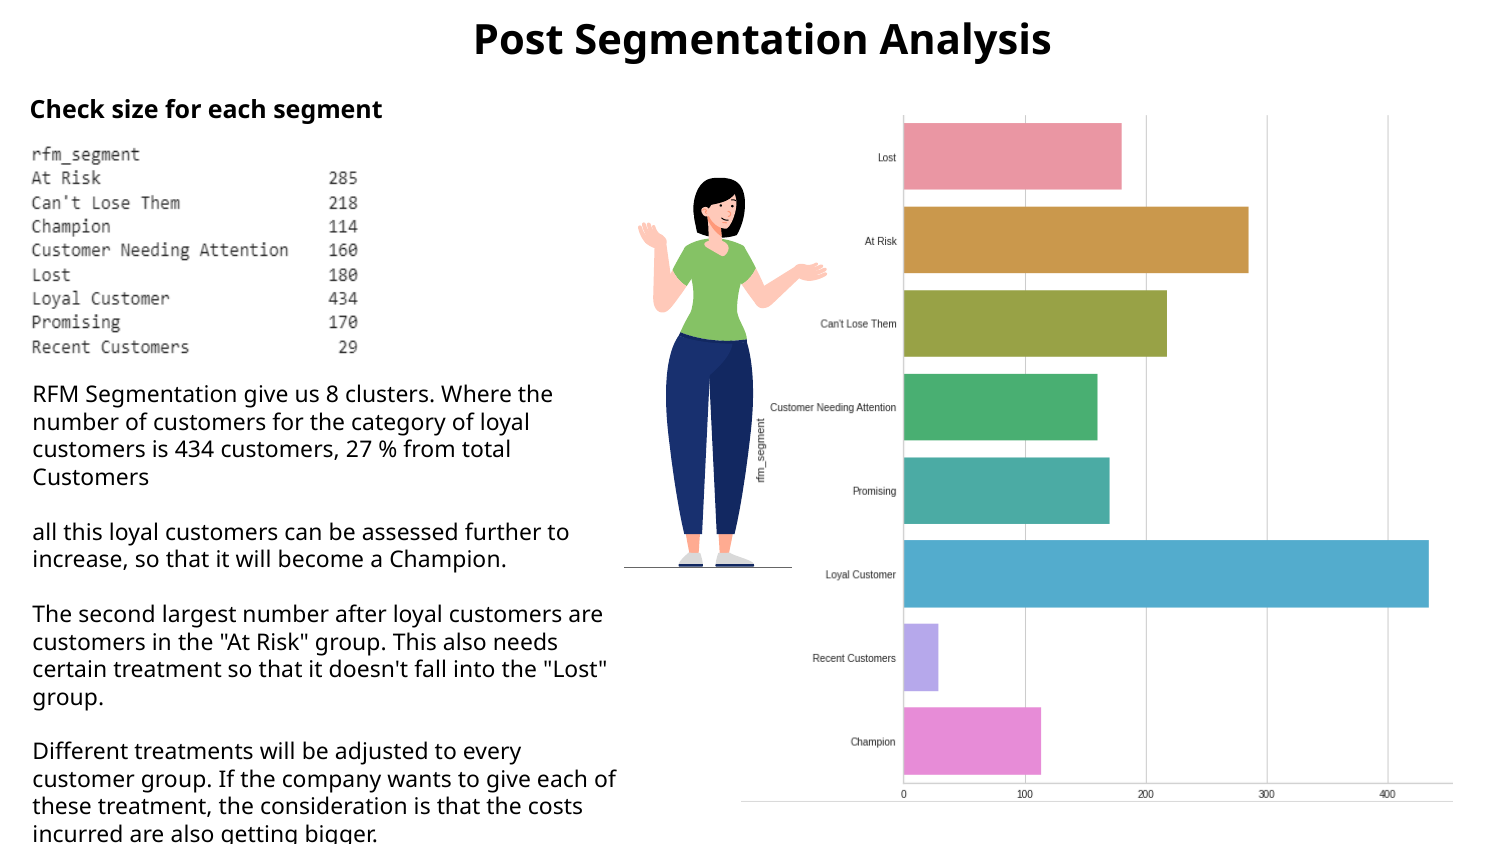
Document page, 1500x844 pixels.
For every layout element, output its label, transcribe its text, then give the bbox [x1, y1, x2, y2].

text_box RFM Segmentation give us 8 clusters. Where the number of customers for the category of loyal customers is 434 customers, 27 % from total Customers all this loyal customers can be assessed further to increase, so that it will become a Champion. The second largest number after loyal customers are customers in the "At Risk" group. This also needs certain treatment so that it doesn't fall into the "Lost" group. Different treatments will be adjusted to every customer group. If the company wants to give each of these treatment, the consideration is that the costs incurred are also getting bigger. [17, 372, 641, 844]
text_box Post Segmentation Analysis [63, 0, 1462, 86]
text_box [601, 177, 828, 568]
picture [740, 114, 1454, 804]
picture [23, 138, 638, 361]
text_box Check size for each segment [29, 94, 506, 137]
